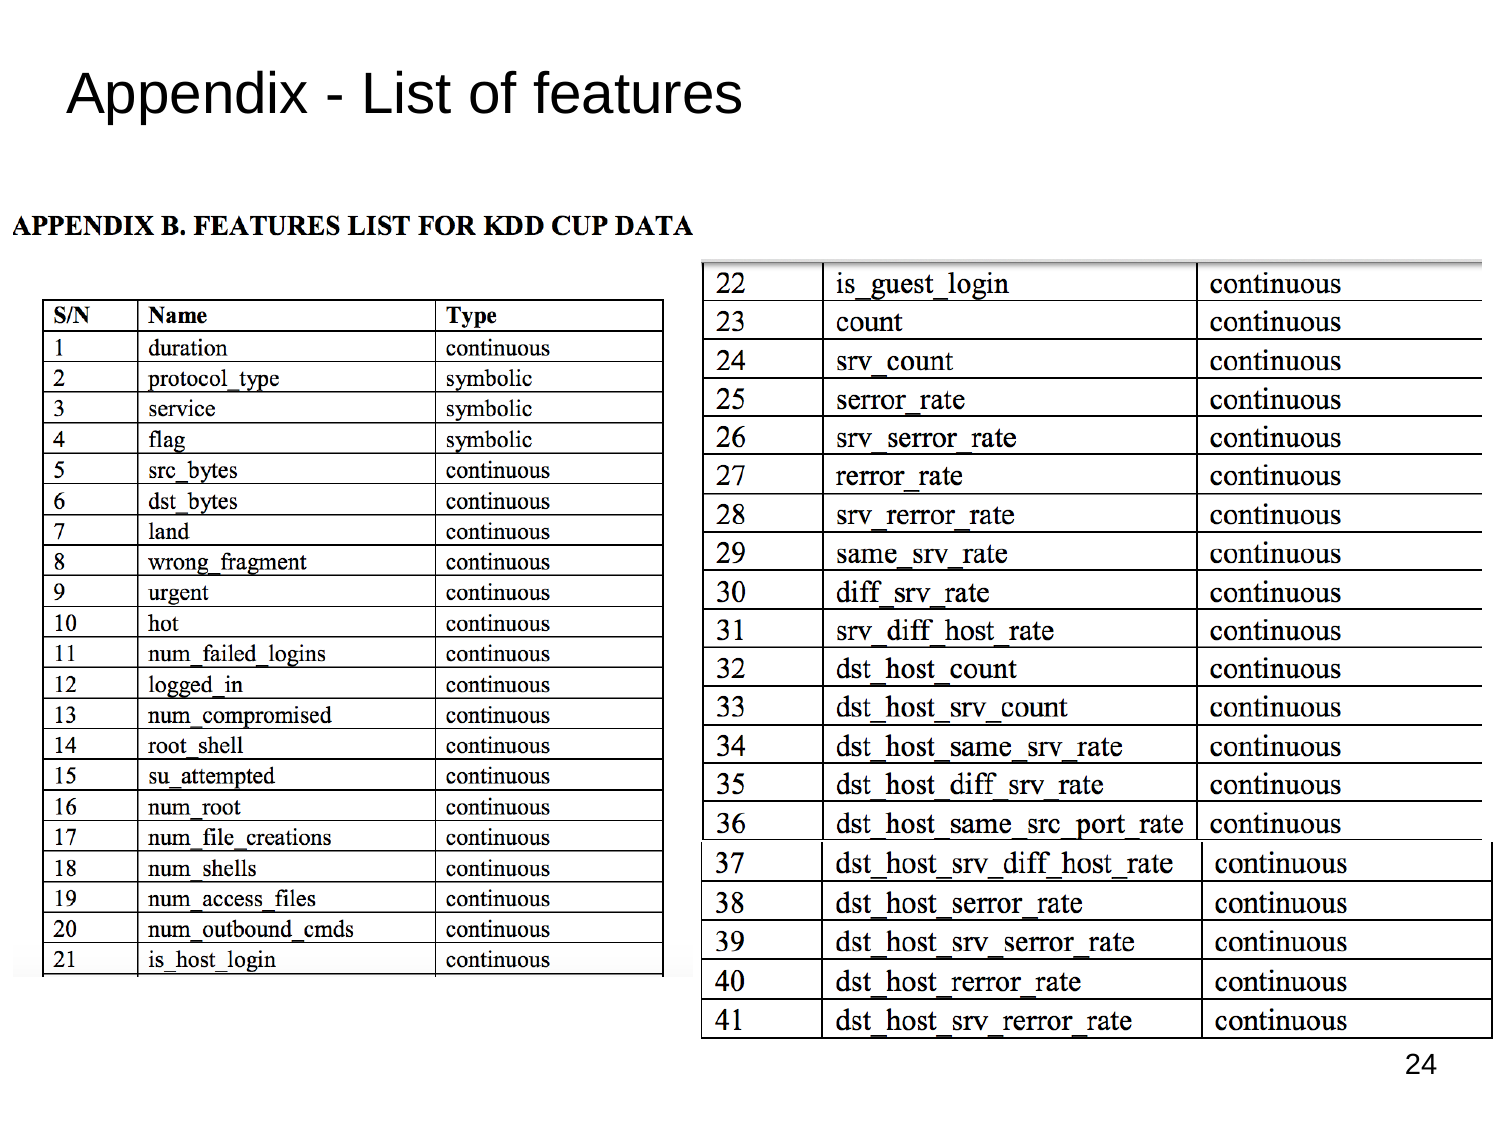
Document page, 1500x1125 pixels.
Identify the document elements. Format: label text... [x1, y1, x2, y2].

title Appendix - List of features [51, 40, 1449, 166]
picture [12, 210, 693, 977]
slide_number 24 [1389, 1052, 1480, 1106]
picture [701, 259, 1497, 1043]
